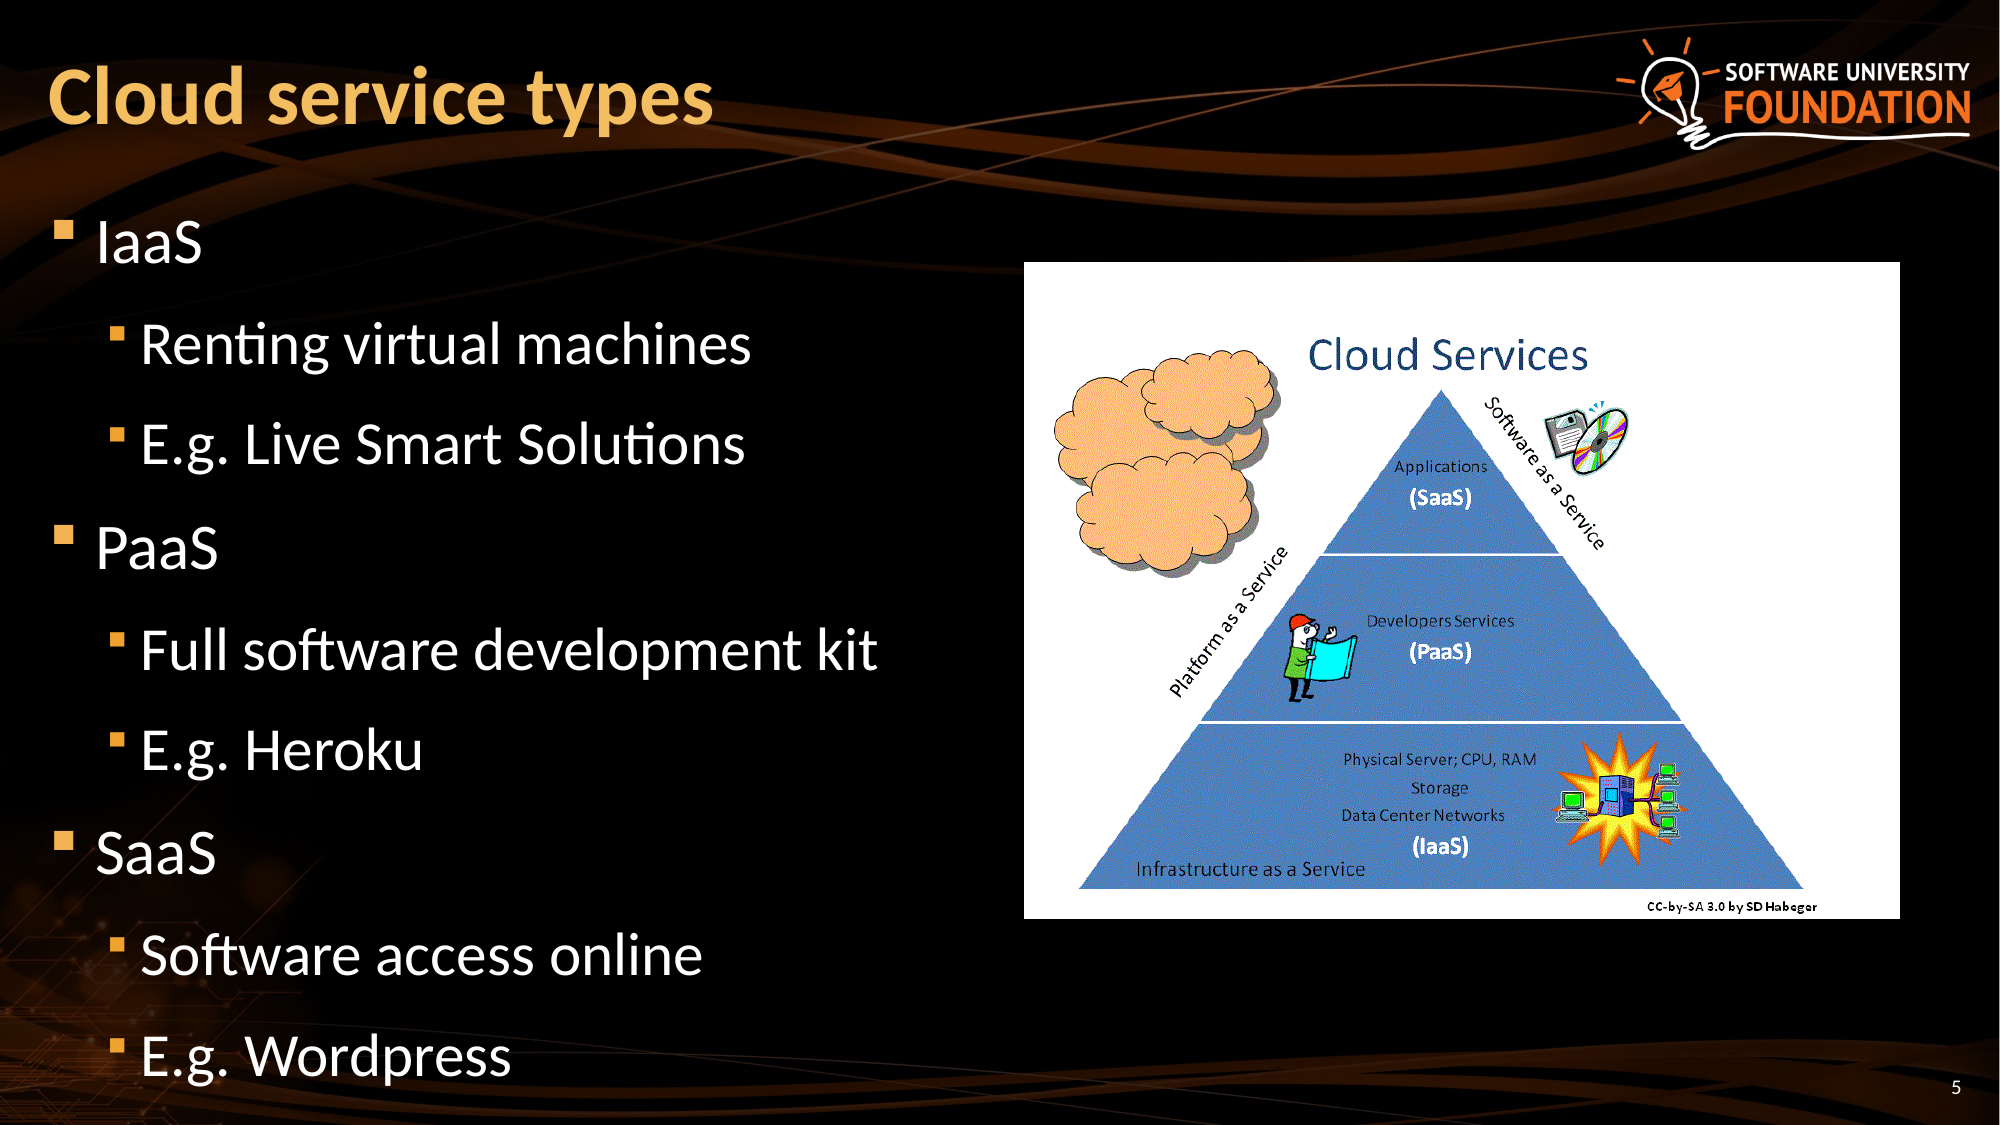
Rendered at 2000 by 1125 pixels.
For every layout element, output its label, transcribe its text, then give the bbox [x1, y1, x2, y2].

list IaaS Renting virtual machines E.g. Live Smart Solutions PaaS Full software development kit E.g. Heroku SaaS Software access online E.g. Wordpress [31, 189, 1025, 1103]
title Cloud service types [30, 6, 1602, 189]
slide_number 5 [1897, 1070, 1968, 1103]
picture [0, 0, 2000, 1125]
